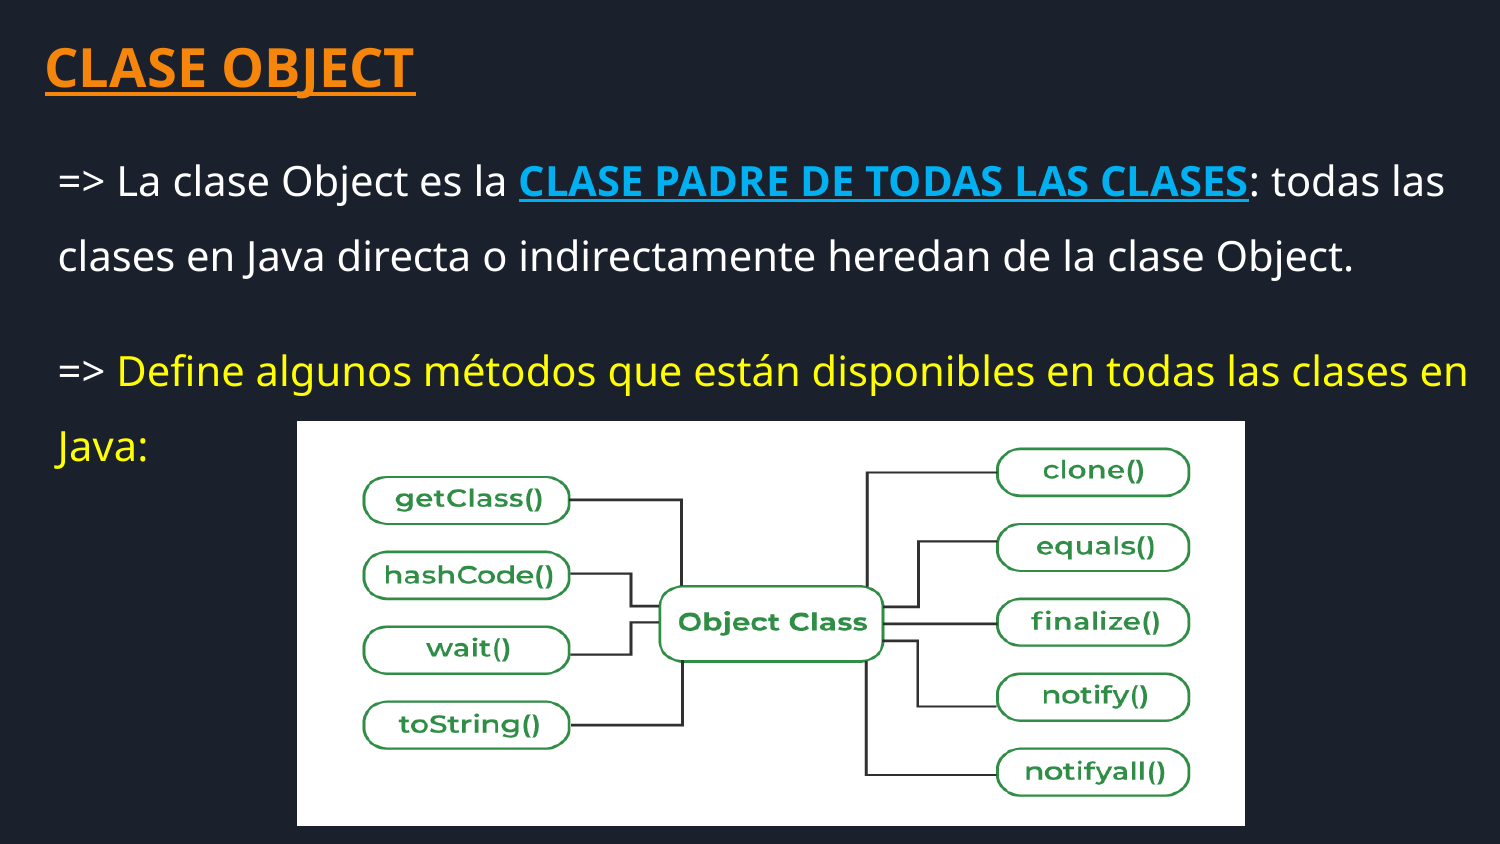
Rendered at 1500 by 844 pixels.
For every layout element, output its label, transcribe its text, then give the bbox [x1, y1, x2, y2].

picture [297, 421, 1246, 826]
text_box => La clase Object es la CLASE PADRE DE TODAS LAS CLASES: todas las clases en Java directa o indirectamente heredan de la clase Object. => Define algunos métodos que están disponibles en todas las clases en Java: [42, 114, 1500, 485]
text_box CLASE OBJECT [29, 18, 1098, 114]
